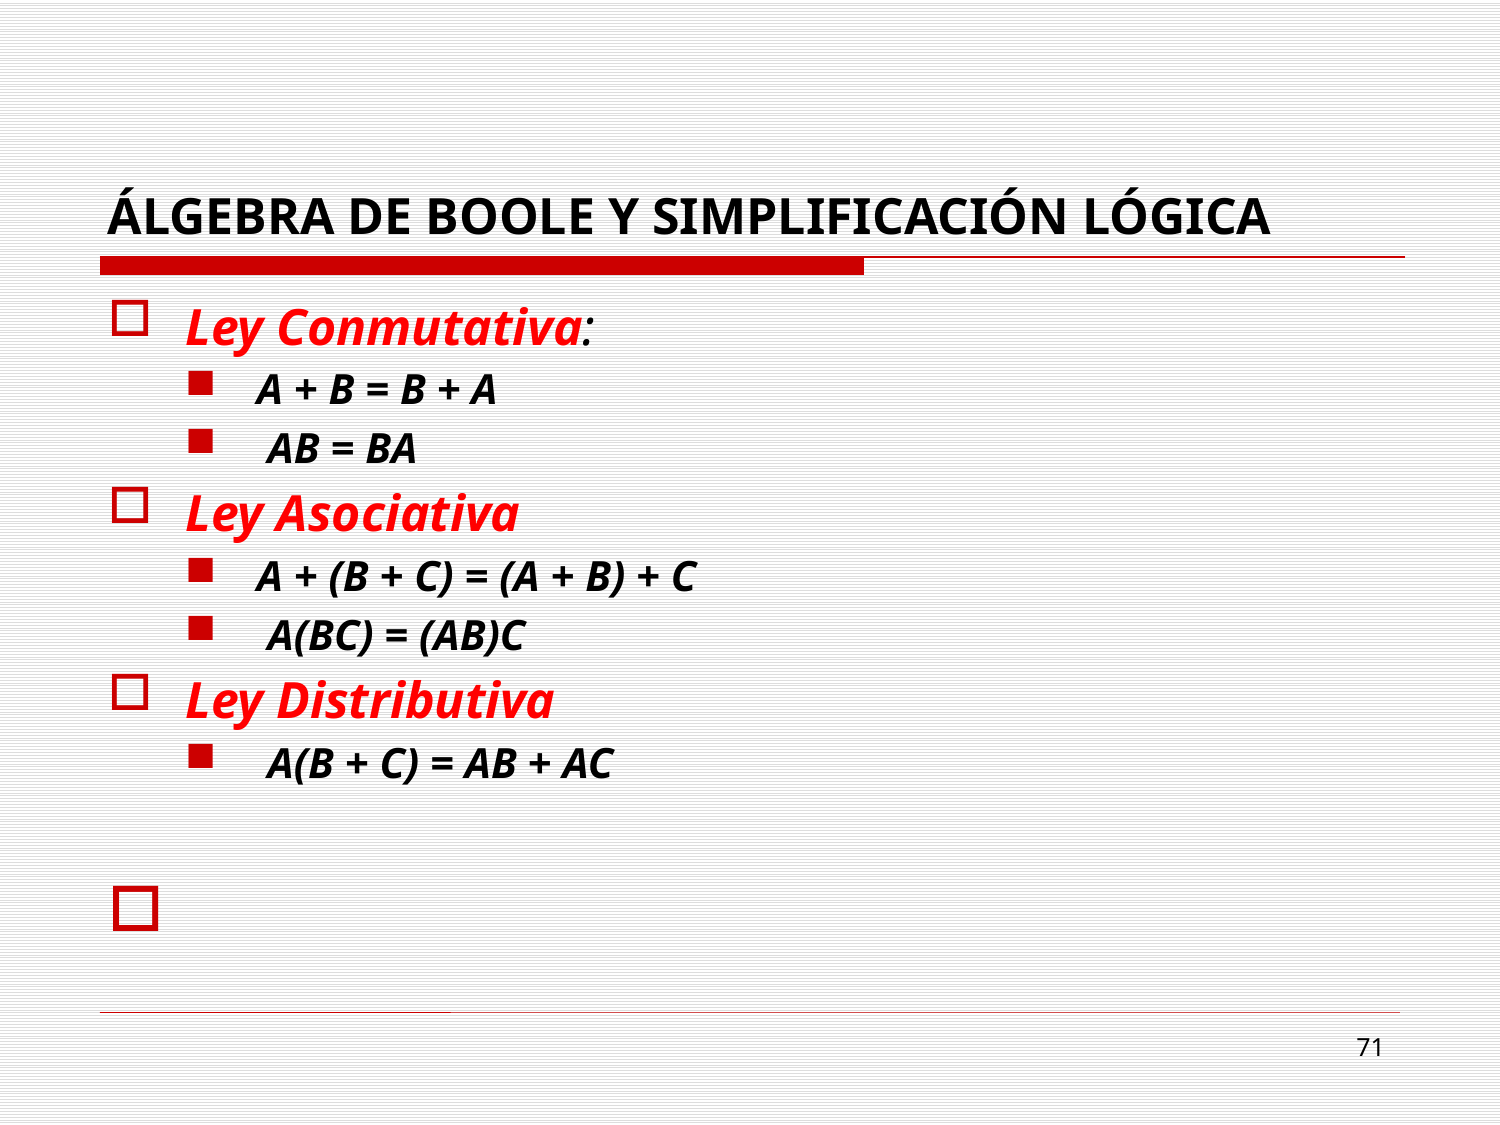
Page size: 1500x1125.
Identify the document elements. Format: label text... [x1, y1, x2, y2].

list Ley Conmutativa: A + B = B + A AB = BA Ley Asociativa A + (B + C) = (A + B) + C A(BC) = (AB)C Ley Distributiva A(B + C) = AB + AC [92, 287, 1406, 988]
title ÁLGEBRA DE BOOLE Y SIMPLIFICACIÓN LÓGICA [92, 112, 1406, 287]
slide_number 71 [1074, 1024, 1401, 1103]
